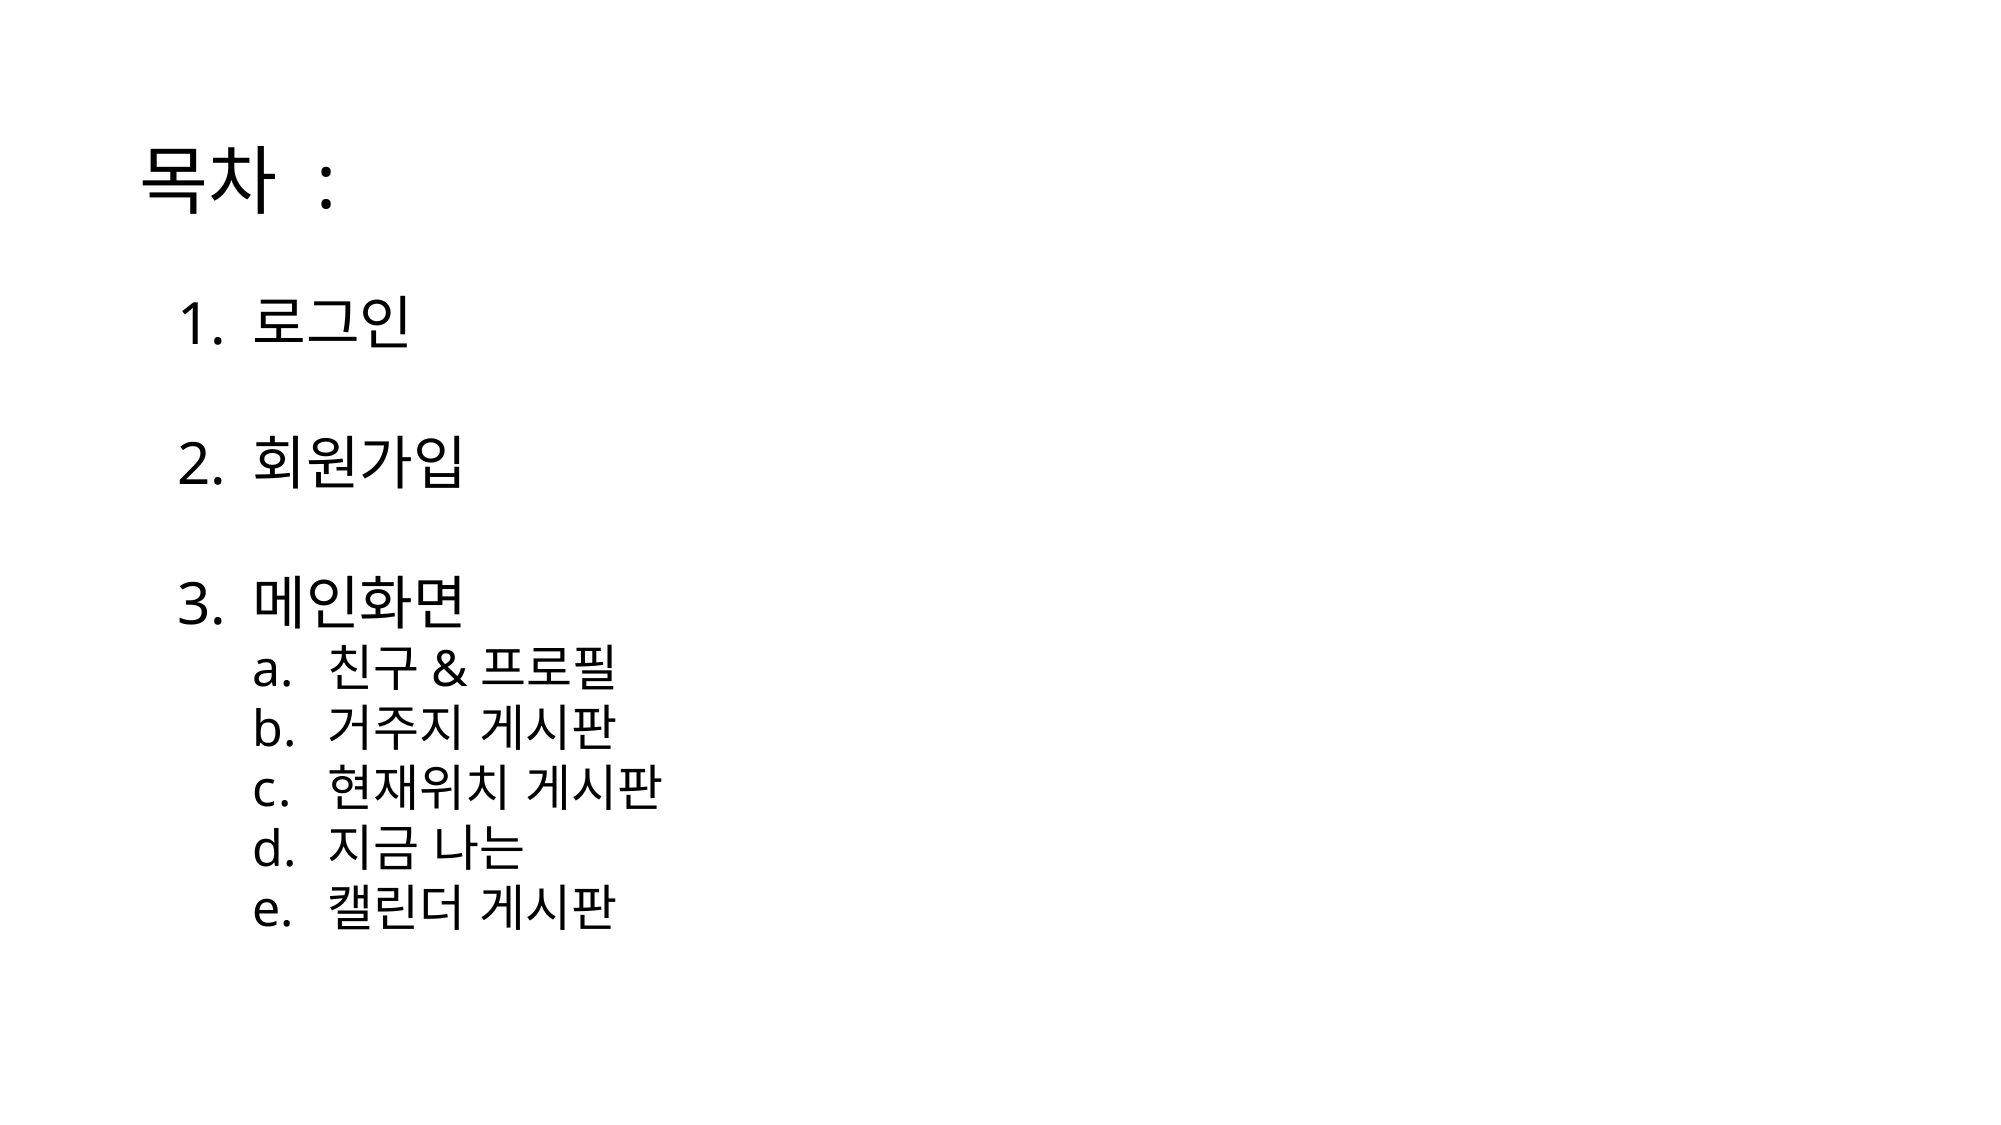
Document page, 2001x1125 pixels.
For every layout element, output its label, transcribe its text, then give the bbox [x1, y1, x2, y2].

text_box 목차 : [124, 126, 1325, 232]
text_box 로그인 회원가입 메인화면 친구&프로필 거주지 게시판 현재위치 게시판 지금 나는 캘린더 게시판 [162, 278, 1179, 944]
